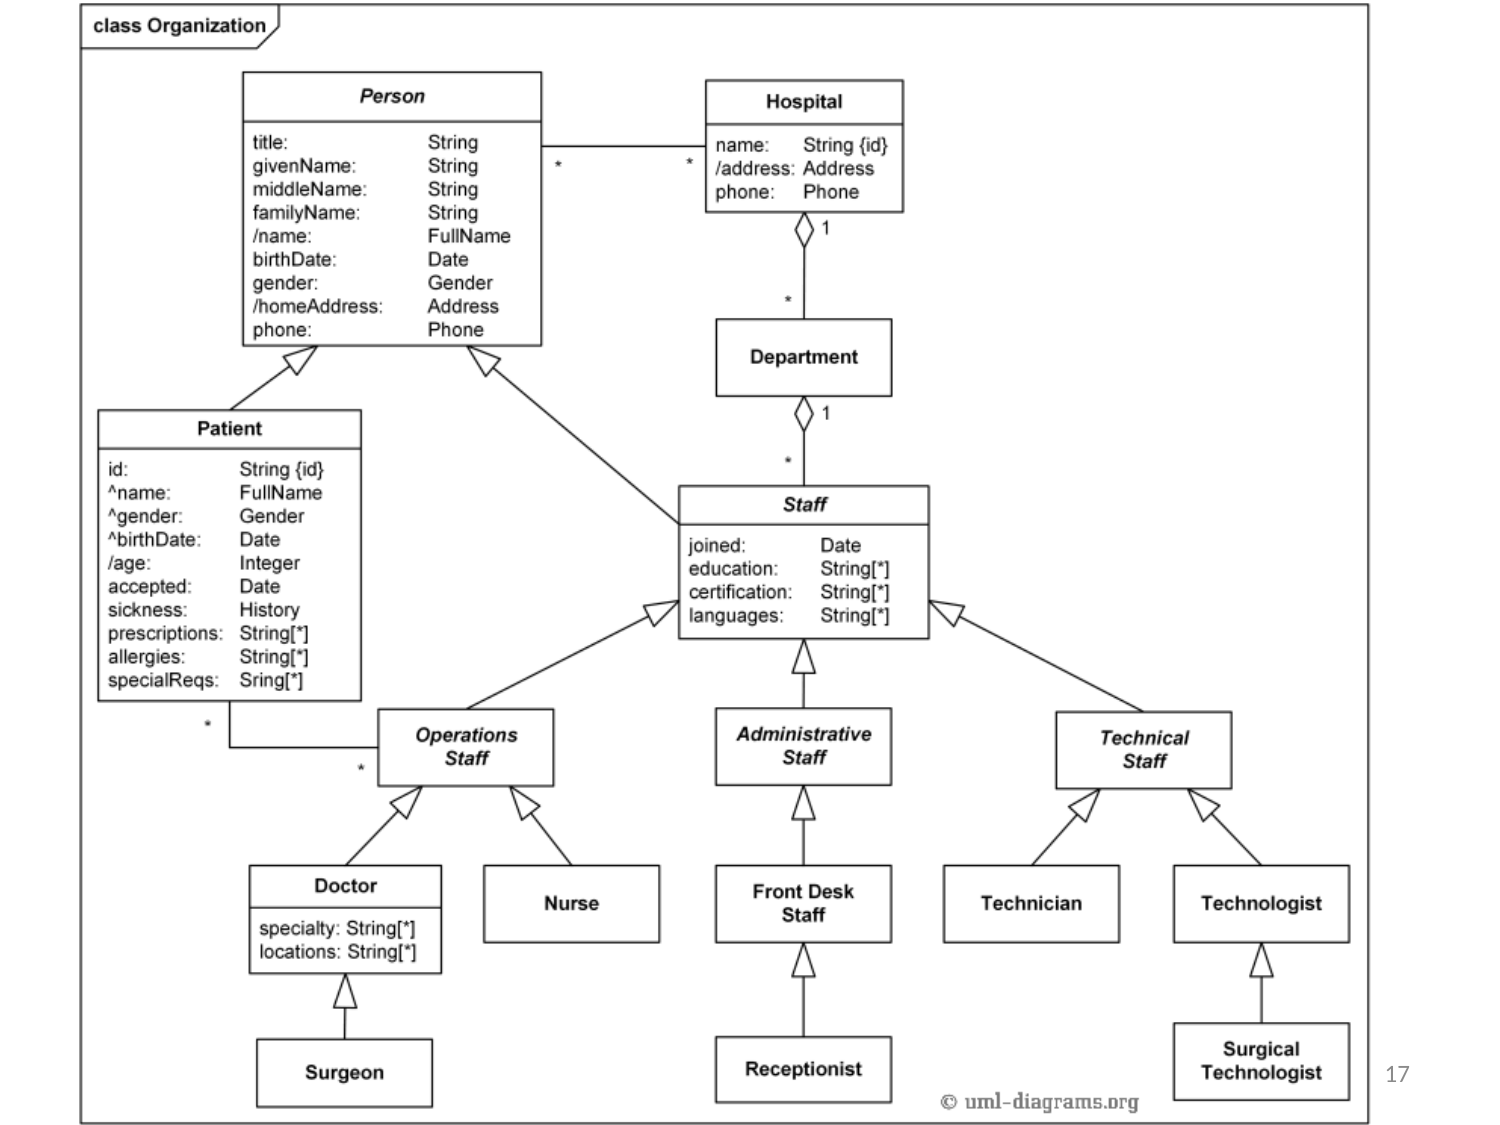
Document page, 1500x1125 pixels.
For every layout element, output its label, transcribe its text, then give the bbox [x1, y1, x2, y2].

picture [74, 0, 1376, 1125]
slide_number 17 [1379, 1042, 1425, 1103]
